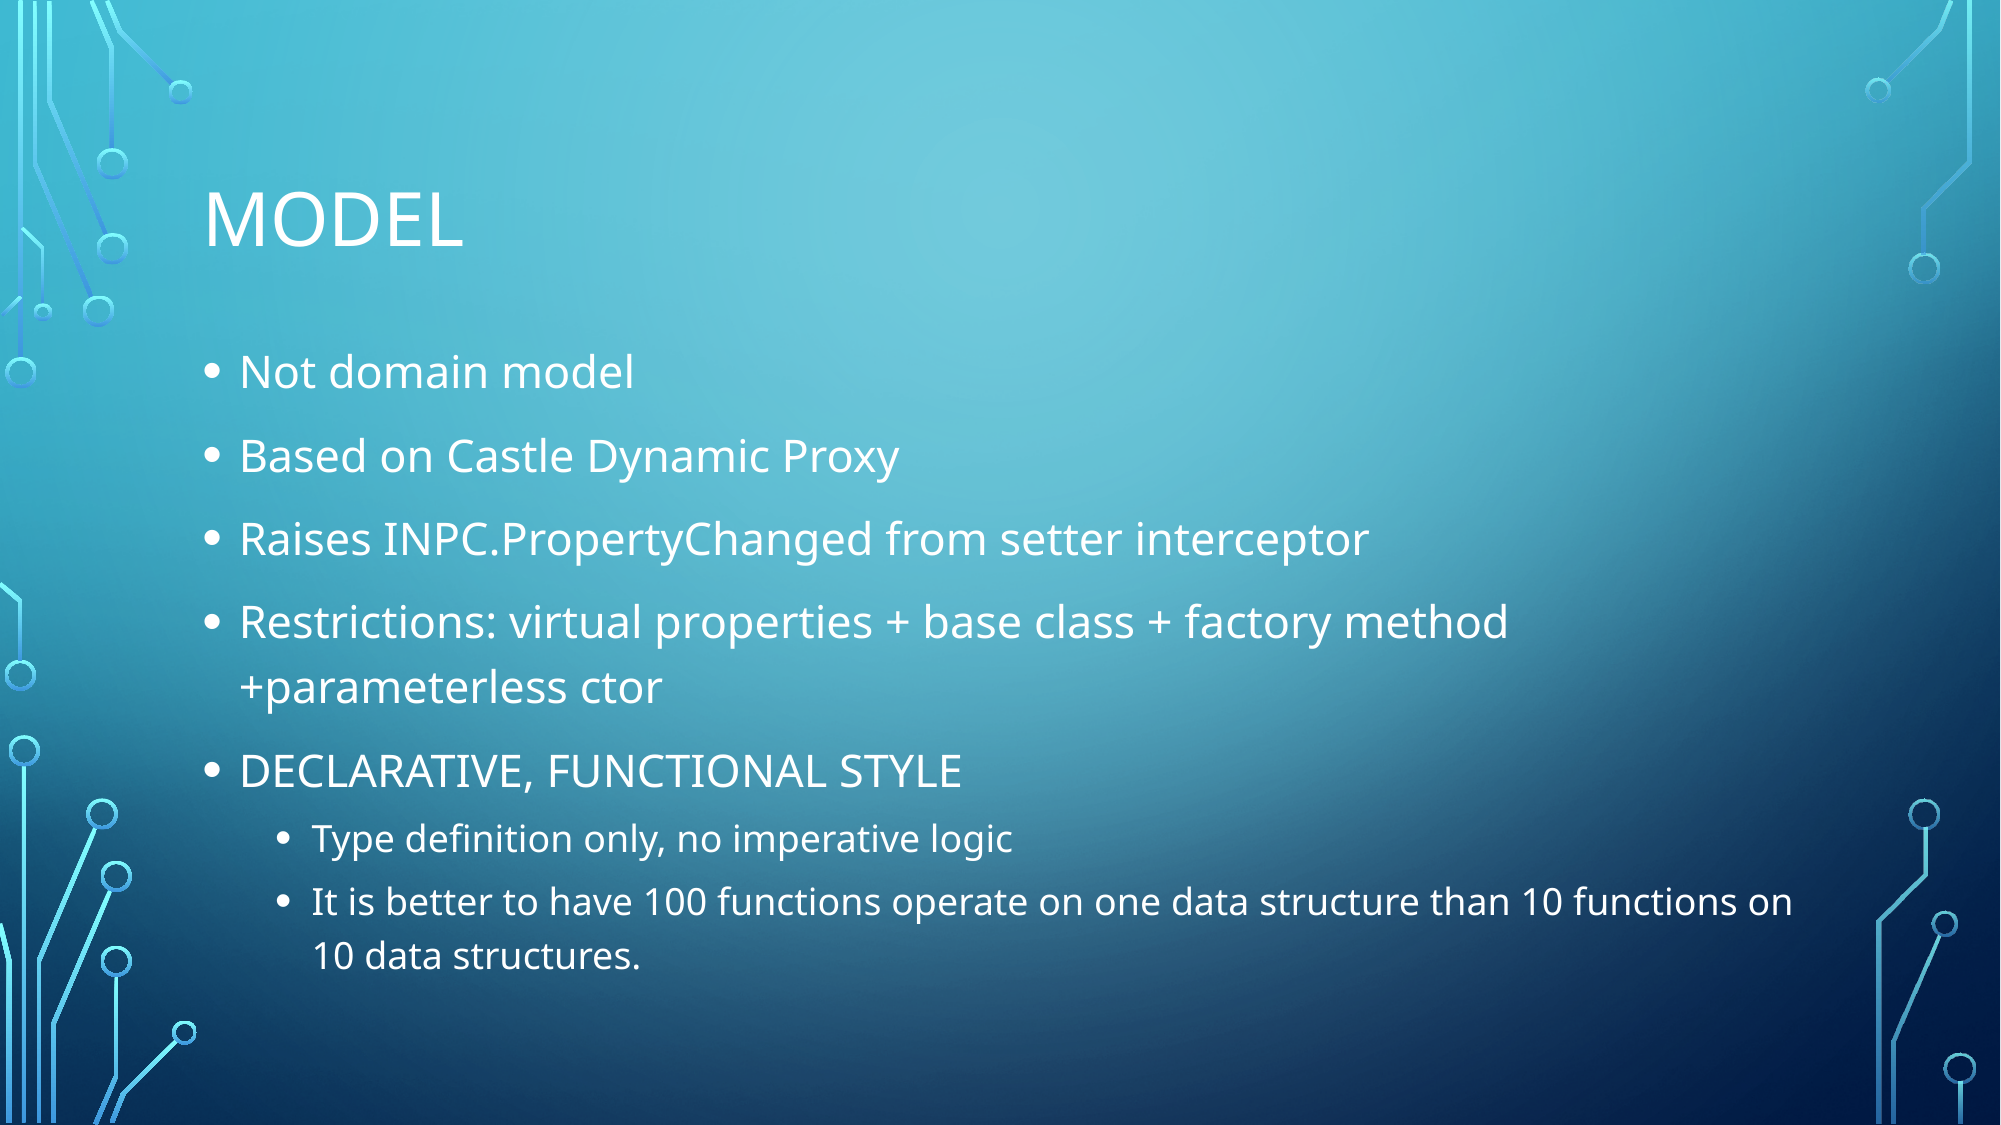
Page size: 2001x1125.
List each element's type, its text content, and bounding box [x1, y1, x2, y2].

title model [187, 101, 1813, 325]
list Not domain model Based on Castle Dynamic Proxy Raises INPC.PropertyChanged from setter interceptor Restrictions: virtual properties + base class + factory method +parameterless ctor DECLARATIVE, FUNCTIONAL STYLE Type definition only, no imperative logic It is better to have 100 functions operate on one data structure than 10 functions on 10 data structures. [187, 325, 1813, 988]
